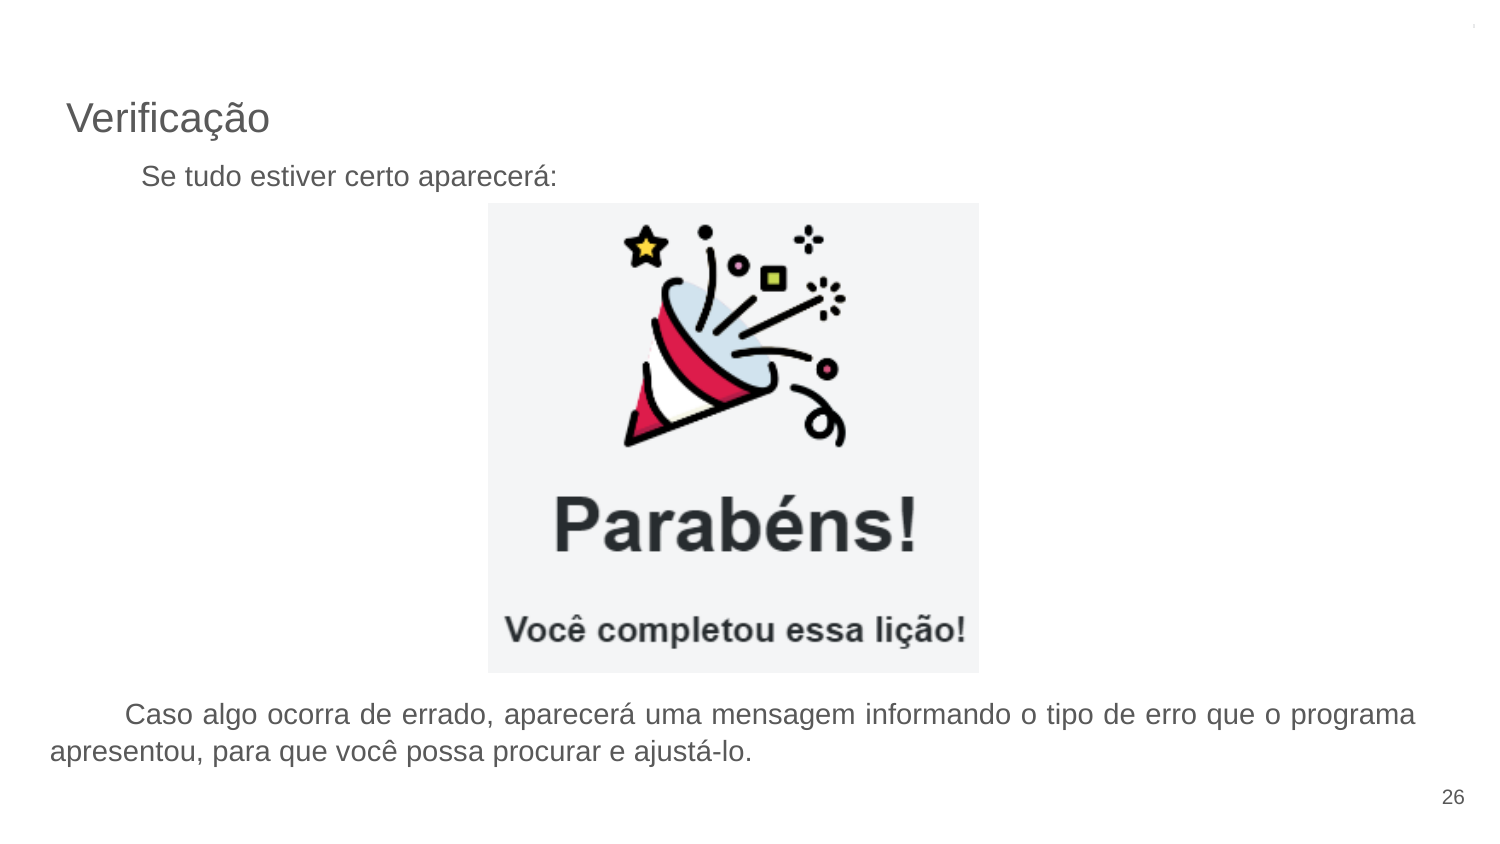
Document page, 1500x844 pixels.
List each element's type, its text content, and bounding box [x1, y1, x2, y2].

title Verificação [51, 72, 1449, 140]
slide_number ‹#› [1389, 764, 1480, 830]
picture [487, 203, 980, 673]
title Se tudo estiver certo aparecerá: [51, 140, 1449, 237]
list Caso algo ocorra de errado, aparecerá uma mensagem informando o tipo de erro que o programa apresentou, para que você possa procurar e ajustá-lo. [34, 677, 1433, 799]
